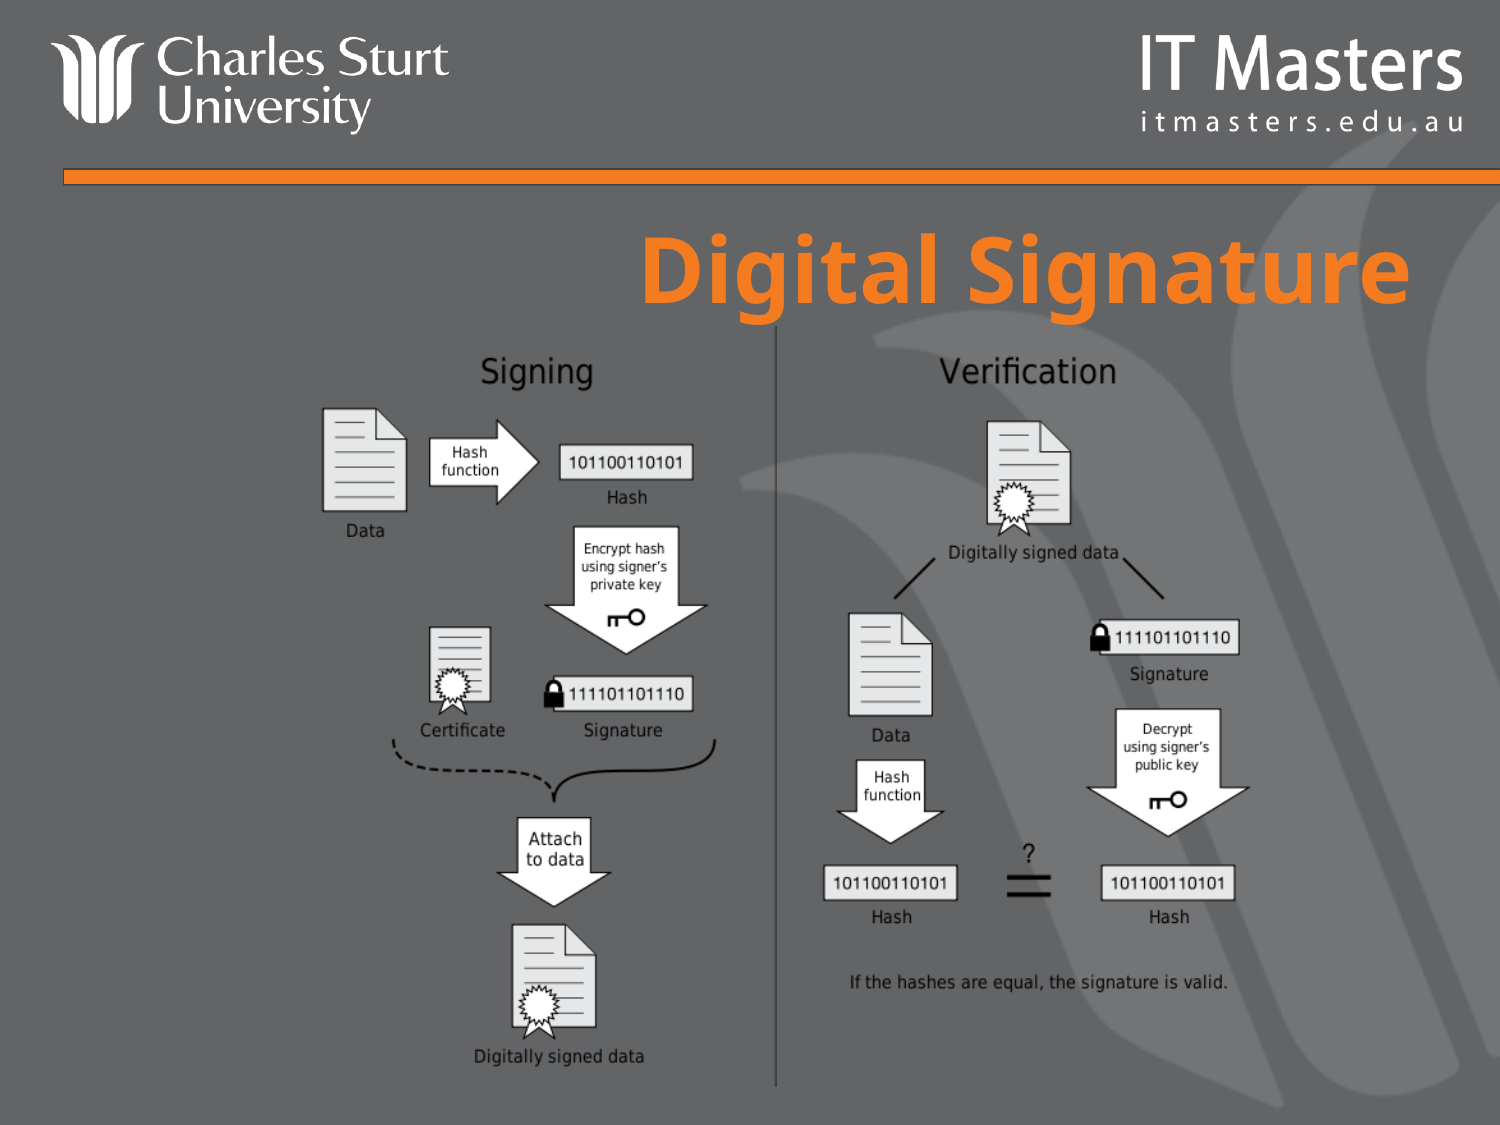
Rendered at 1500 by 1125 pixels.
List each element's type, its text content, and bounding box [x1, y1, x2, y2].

picture [0, 0, 1500, 1125]
title Digital Signature [77, 172, 1428, 361]
